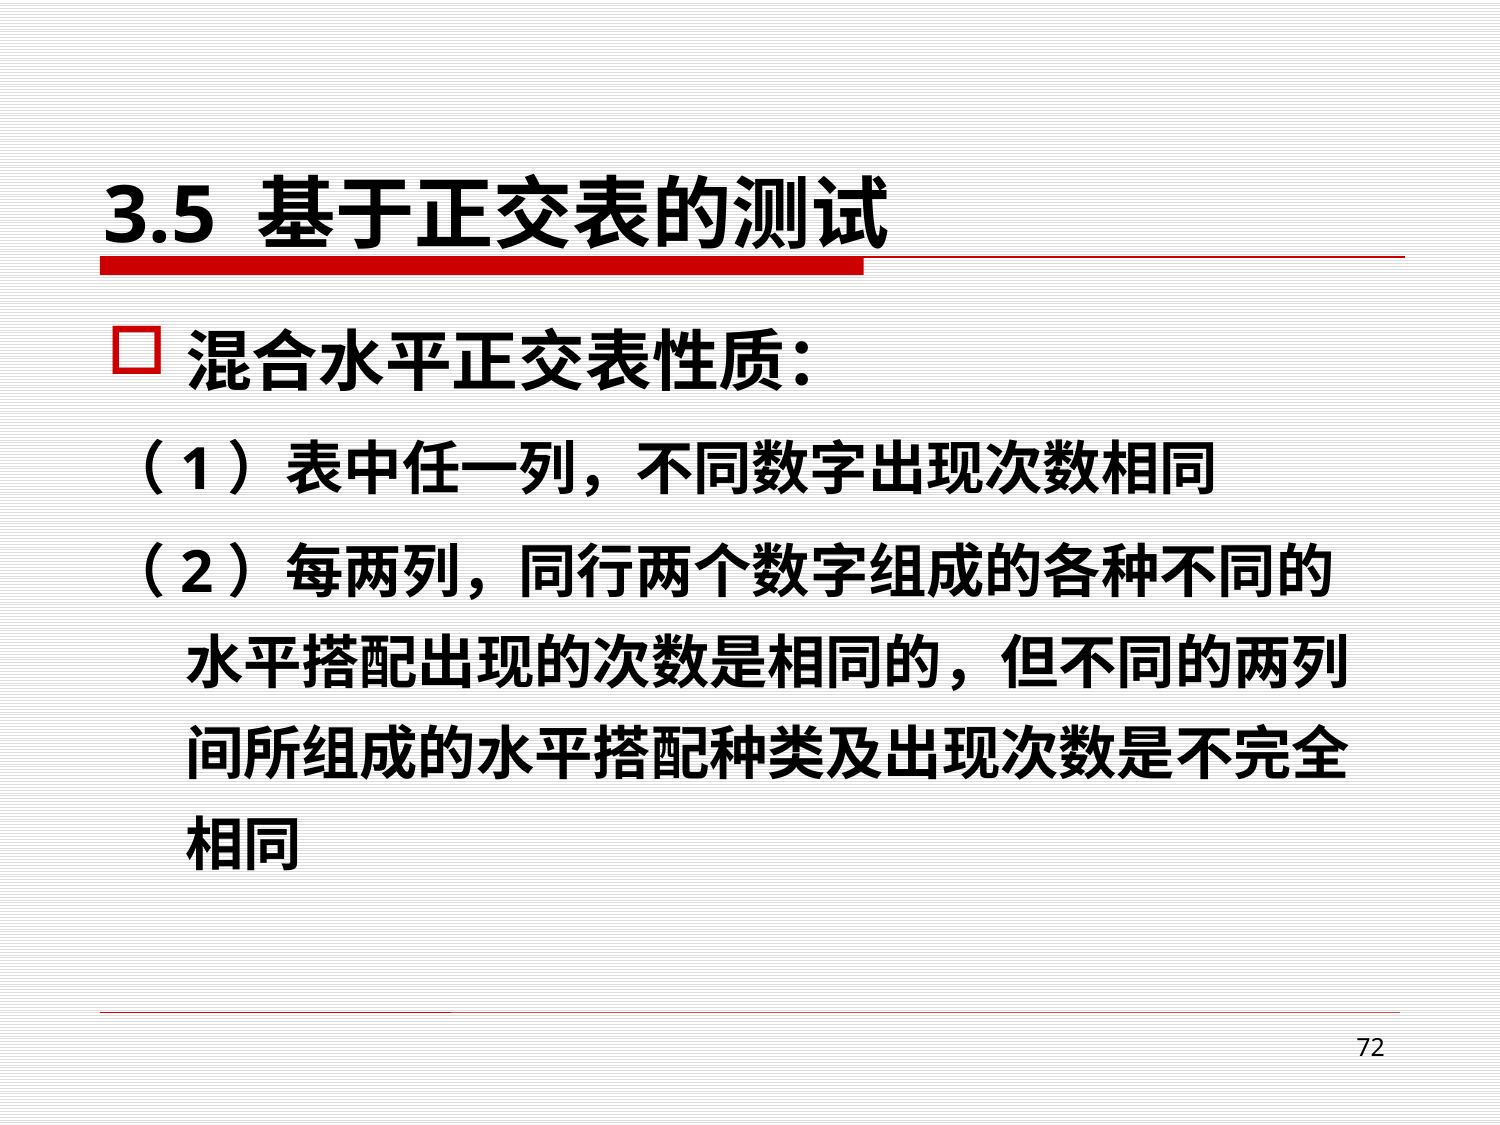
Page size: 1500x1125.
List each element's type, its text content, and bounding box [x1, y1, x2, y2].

list 混合水平正交表性质： （1）表中任一列，不同数字出现次数相同 （2）每两列，同行两个数字组成的各种不同的水平搭配出现的次数是相同的，但不同的两列间所组成的水平搭配种类及出现次数是不完全相同 [92, 287, 1406, 988]
slide_number 72 [1074, 1024, 1401, 1103]
text_box 3.5 基于正交表的测试 [88, 66, 1401, 266]
